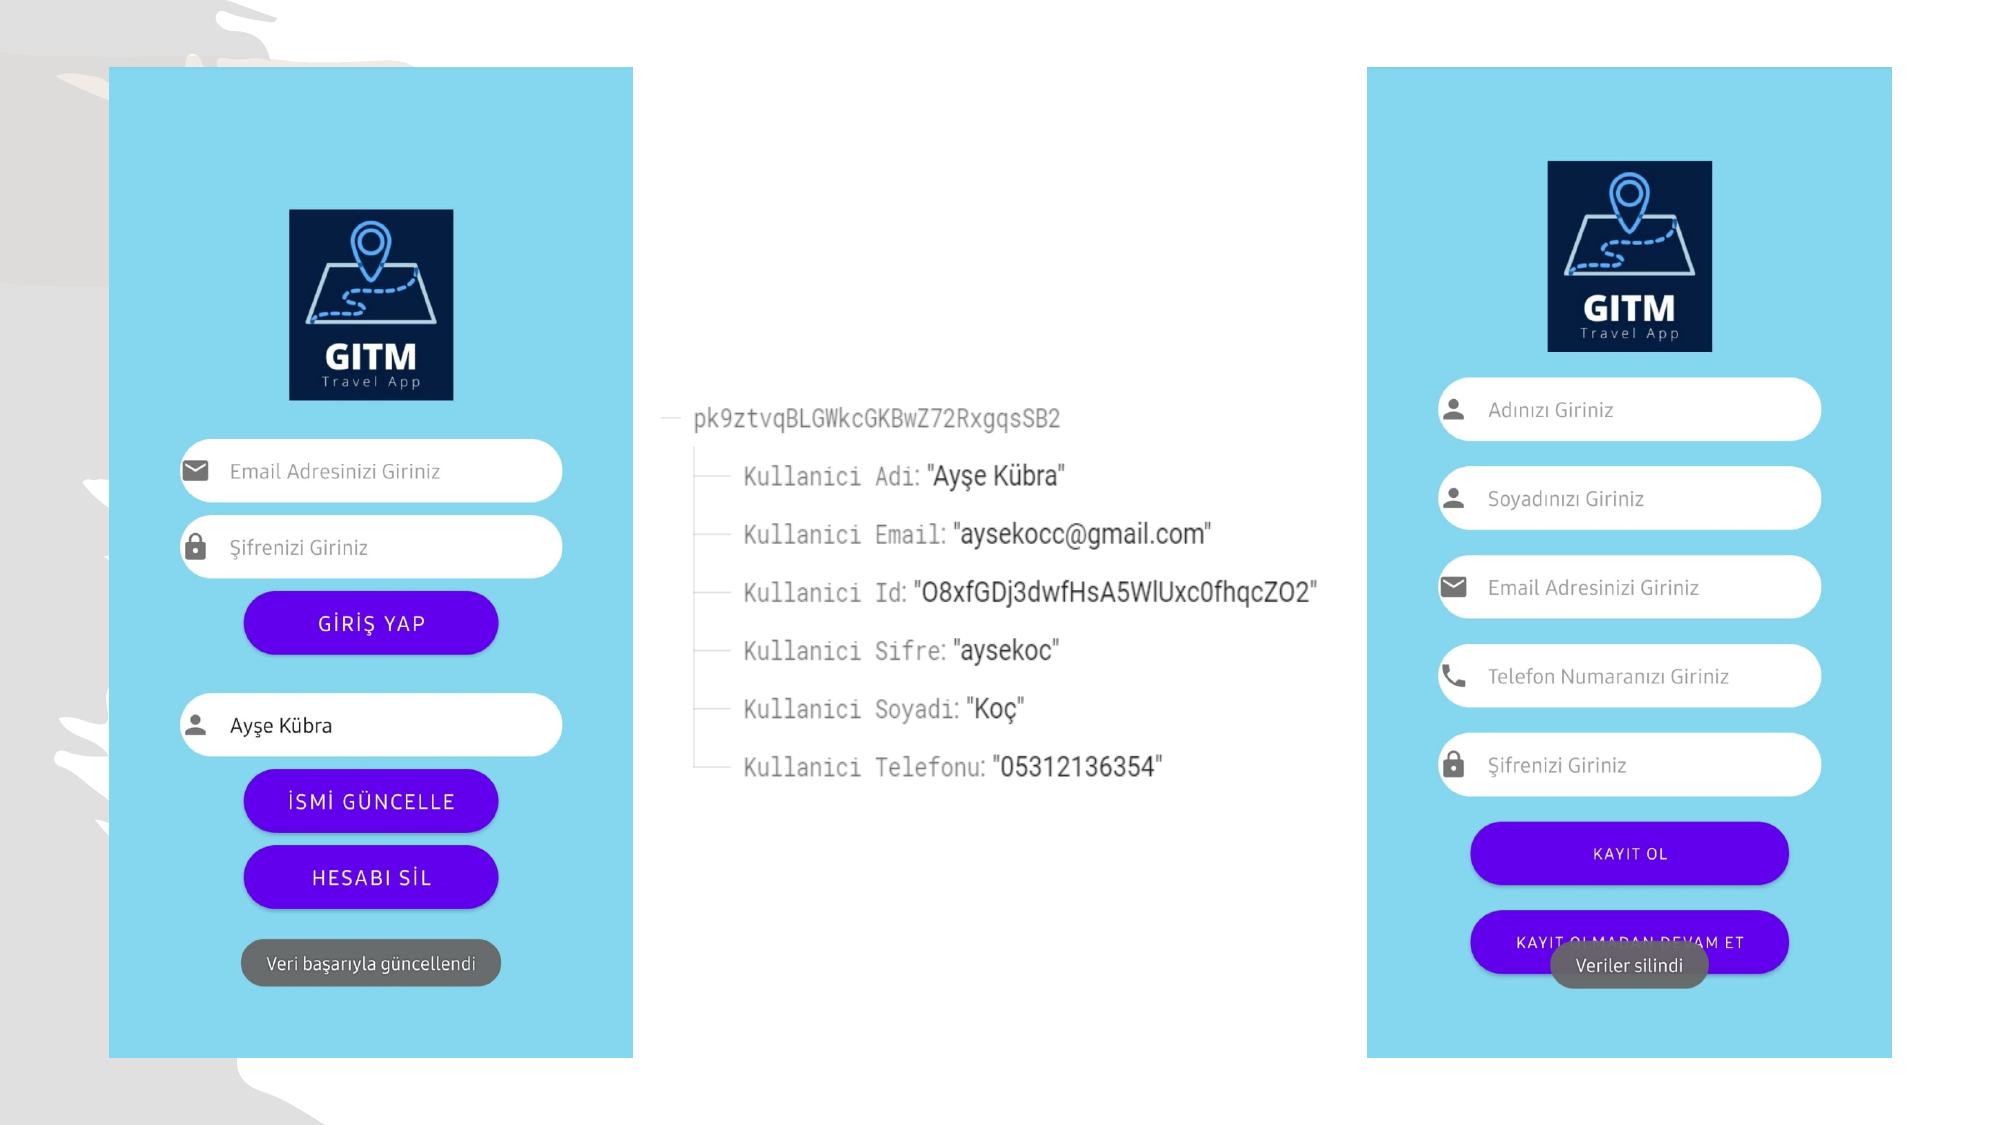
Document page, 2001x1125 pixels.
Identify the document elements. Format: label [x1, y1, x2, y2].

picture [1367, 67, 1892, 1058]
list [109, 67, 633, 1058]
text_box [0, 0, 328, 1125]
picture [661, 381, 1339, 813]
